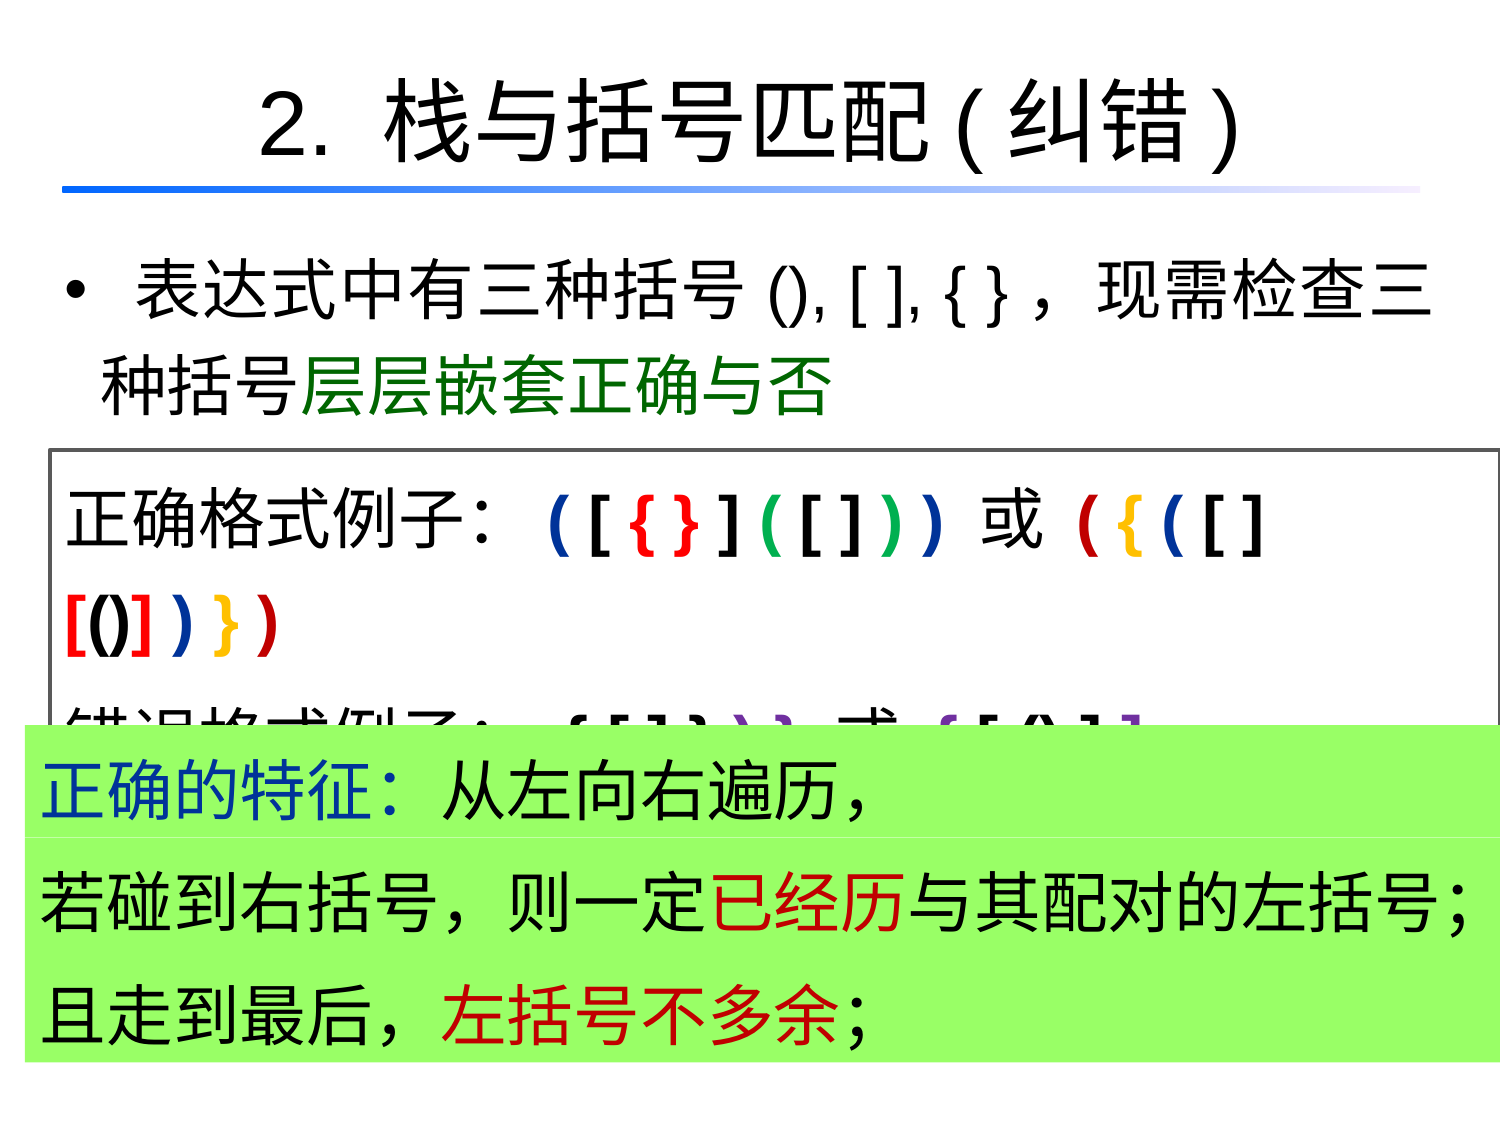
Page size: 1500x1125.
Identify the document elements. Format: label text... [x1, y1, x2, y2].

text_box 若碰到右括号，则一定已经历与其配对的左括号； [714, 876, 770, 930]
text_box [62, 186, 1421, 193]
text_box 若碰到右括号，则一定已经历与其配对的左括号； [1244, 872, 1304, 930]
text_box 若碰到右括号，则一定已经历与其配对的左括号； [513, 875, 541, 915]
text_box 若碰到右括号，则一定已经历与其配对的左括号； [386, 874, 427, 891]
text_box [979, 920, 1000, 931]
text_box 若碰到右括号，则一定已经历与其配对的左括号； [1205, 872, 1235, 931]
text_box 且走到最后，左括号不多余； [24, 950, 1500, 1063]
text_box 若碰到右括号，则一定已经历与其配对的左括号； [178, 876, 211, 898]
text_box 若碰到右括号，则一定已经历与其配对的左括号； [978, 872, 1037, 917]
text_box 若碰到右括号，则一定已经历与其配对的左括号； [243, 872, 301, 932]
text_box 若碰到右括号，则一定已经历与其配对的左括号； [1310, 872, 1331, 932]
text_box 若碰到右括号，则一定已经历与其配对的左括号； [511, 884, 529, 931]
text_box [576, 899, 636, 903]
text_box 若碰到右括号，则一定已经历与其配对的左括号； [919, 873, 966, 931]
text_box 若碰到右括号，则一定已经历与其配对的左括号； [378, 898, 435, 932]
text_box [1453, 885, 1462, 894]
text_box 若碰到右括号，则一定已经历与其配对的左括号； [309, 872, 330, 932]
text_box 若碰到右括号，则一定已经历与其配对的左括号； [1387, 874, 1428, 891]
text_box 正确格式例子：( [ { } ] ( [ ] ) ) 或 ( { ( [ ] [()] ) } ) 错误格式例子： { [ ] } ) } 或 { [ () ] ] [50, 450, 1500, 725]
text_box 若碰到右括号，则一定已经历与其配对的左括号； [1333, 873, 1371, 932]
text_box 若碰到右括号，则一定已经历与其配对的左括号； [1180, 872, 1202, 930]
title 2. 栈与括号匹配(纠错) [74, 24, 1426, 213]
text_box 若碰到右括号，则一定已经历与其配对的左括号； [129, 872, 169, 930]
text_box 若碰到右括号，则一定已经历与其配对的左括号； [1379, 898, 1436, 932]
text_box 若碰到右括号，则一定已经历与其配对的左括号； [109, 875, 130, 929]
text_box 若碰到右括号，则一定已经历与其配对的左括号； [1140, 872, 1170, 932]
text_box 若碰到右括号，则一定已经历与其配对的左括号； [332, 873, 370, 932]
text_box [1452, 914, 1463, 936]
text_box 若碰到右括号，则一定已经历与其配对的左括号； [799, 875, 836, 901]
text_box 若碰到右括号，则一定已经历与其配对的左括号； [220, 873, 233, 930]
text_box 若碰到右括号，则一定已经历与其配对的左括号； [844, 875, 903, 931]
text_box 若碰到右括号，则一定已经历与其配对的左括号； [644, 892, 702, 931]
text_box 若碰到右括号，则一定已经历与其配对的左括号； [1045, 874, 1074, 932]
text_box 若碰到右括号，则一定已经历与其配对的左括号； [178, 899, 211, 928]
text_box 正确的特征：从左向右遍历， [24, 725, 1500, 837]
text_box 若碰到右括号，则一定已经历与其配对的左括号； [1112, 880, 1139, 931]
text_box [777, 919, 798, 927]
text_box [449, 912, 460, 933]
text_box 若碰到右括号，则一定已经历与其配对的左括号； [776, 872, 798, 914]
text_box 表达式中有三种括号(), [ ], { }，现需检查三种括号层层嵌套正确与否 [50, 224, 1450, 432]
text_box 若碰到右括号，则一定已经历与其配对的左括号； [1078, 875, 1105, 931]
text_box 若碰到右括号，则一定已经历与其配对的左括号； [798, 905, 837, 930]
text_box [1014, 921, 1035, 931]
text_box 若碰到右括号，则一定已经历与其配对的左括号； [551, 872, 566, 931]
text_box 若碰到右括号，则一定已经历与其配对的左括号； [646, 872, 701, 893]
text_box 若碰到右括号，则一定已经历与其配对的左括号； [44, 872, 101, 888]
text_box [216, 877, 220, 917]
text_box 若碰到右括号，则一定已经历与其配对的左括号； [43, 887, 102, 932]
